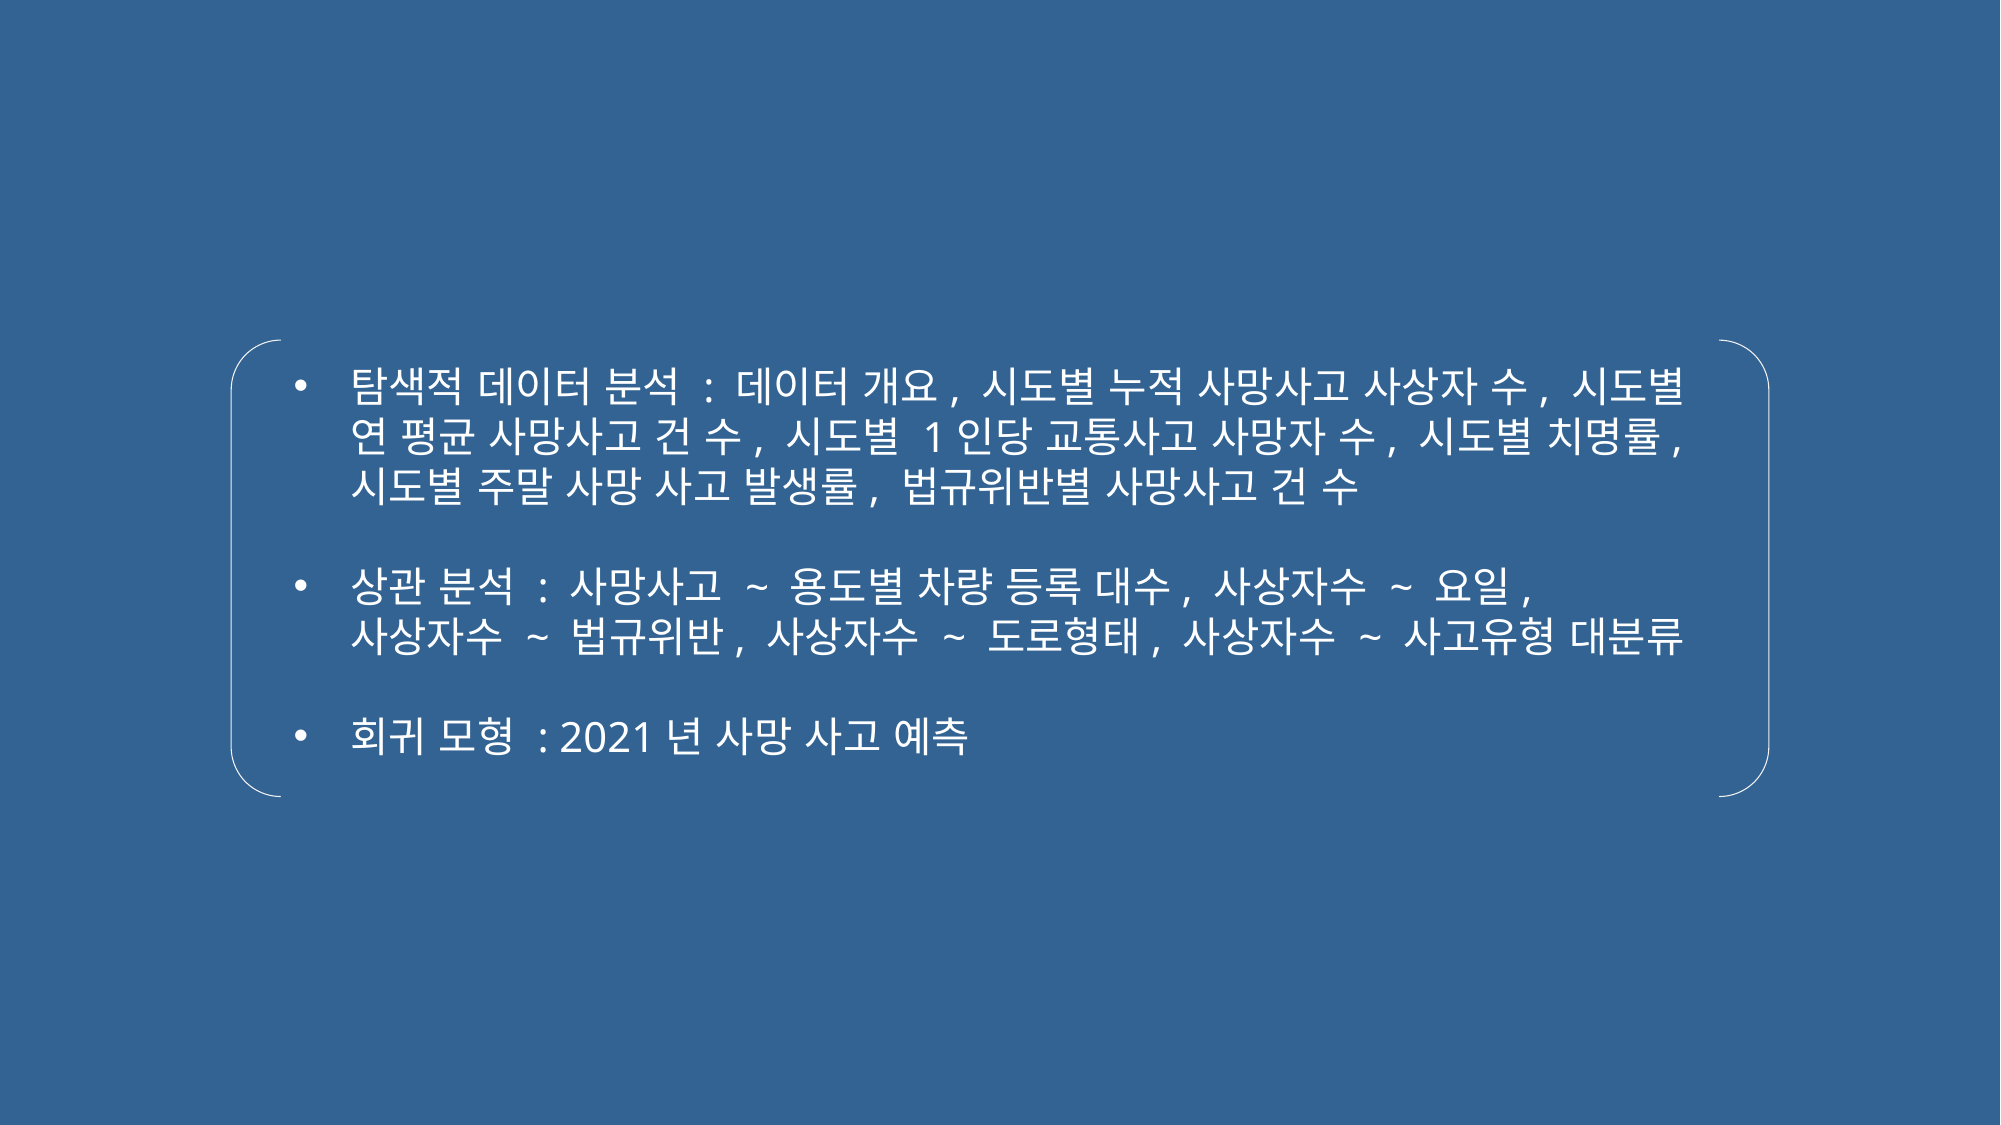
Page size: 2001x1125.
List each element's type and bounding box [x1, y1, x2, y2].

text_box [230, 339, 1770, 798]
